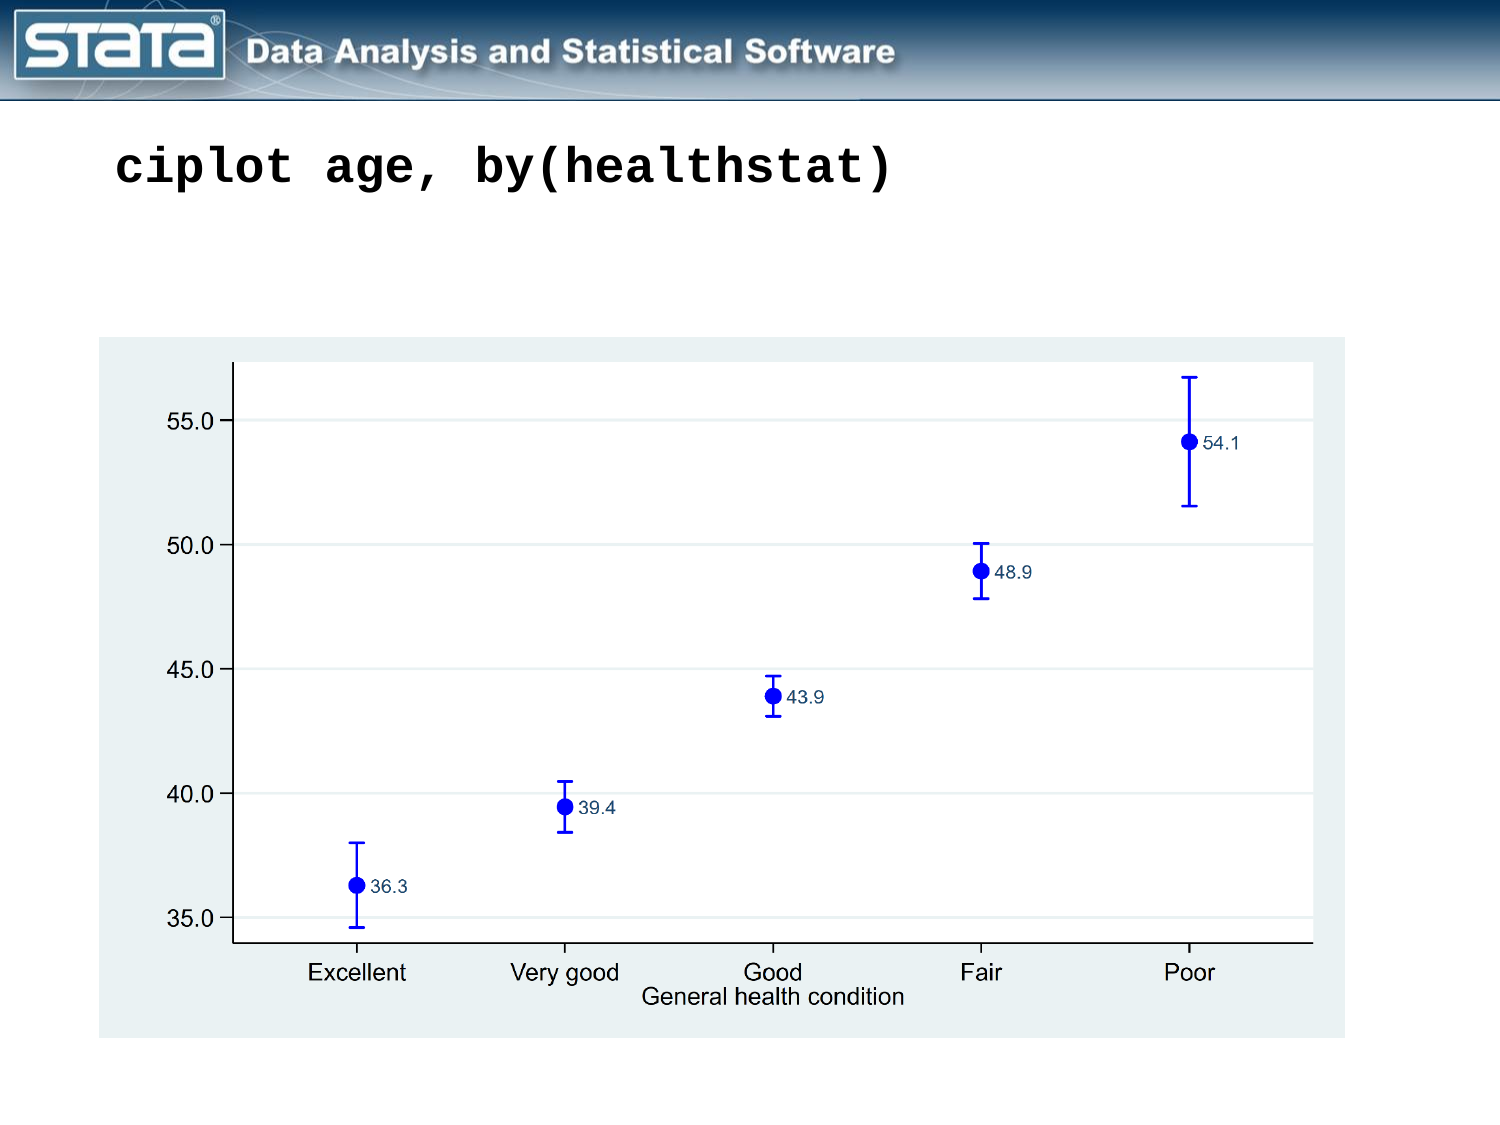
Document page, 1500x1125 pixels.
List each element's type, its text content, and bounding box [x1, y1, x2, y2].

picture [0, 0, 1500, 101]
text_box ciplot age, by(healthstat) [99, 124, 925, 200]
picture [99, 337, 1345, 1038]
